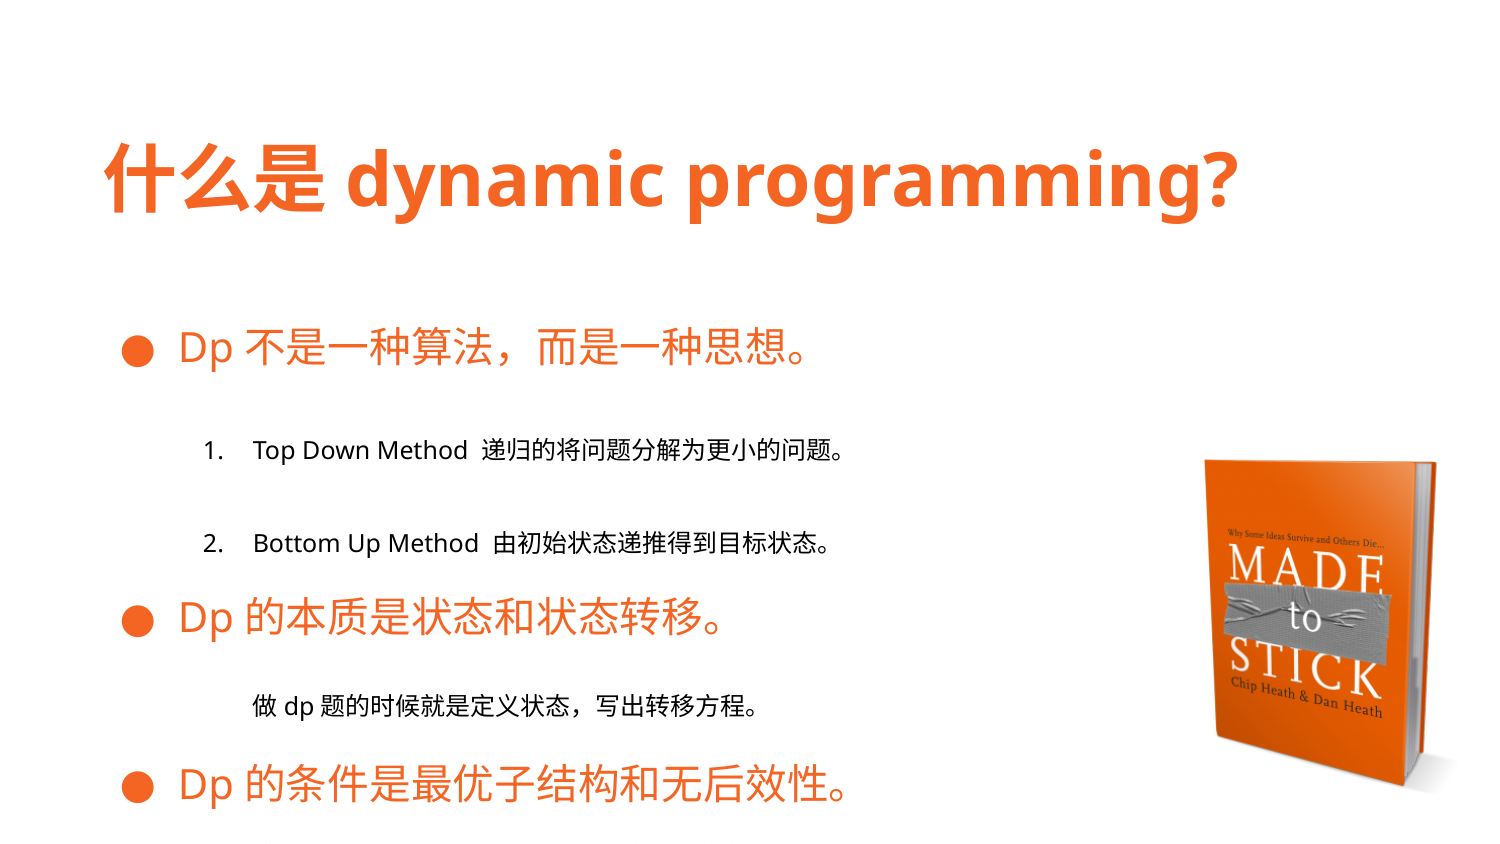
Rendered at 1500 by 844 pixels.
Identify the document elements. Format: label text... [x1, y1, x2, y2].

title 什么是dynamic programming? [87, 116, 1397, 243]
title Dp不是一种算法，而是一种思想。 Top Down Method 递归的将问题分解为更小的问题。 Bottom Up Method 由初始状态递推得到目标状态。 Dp的本质是状态和状态转移。 做dp题的时候就是定义状态，写出转移方程。 Dp的条件是最优子结构和无后效性。 不满足这两个条件的，思想又和dp相似的，叫搜索。 [87, 256, 941, 760]
picture [1204, 459, 1463, 797]
